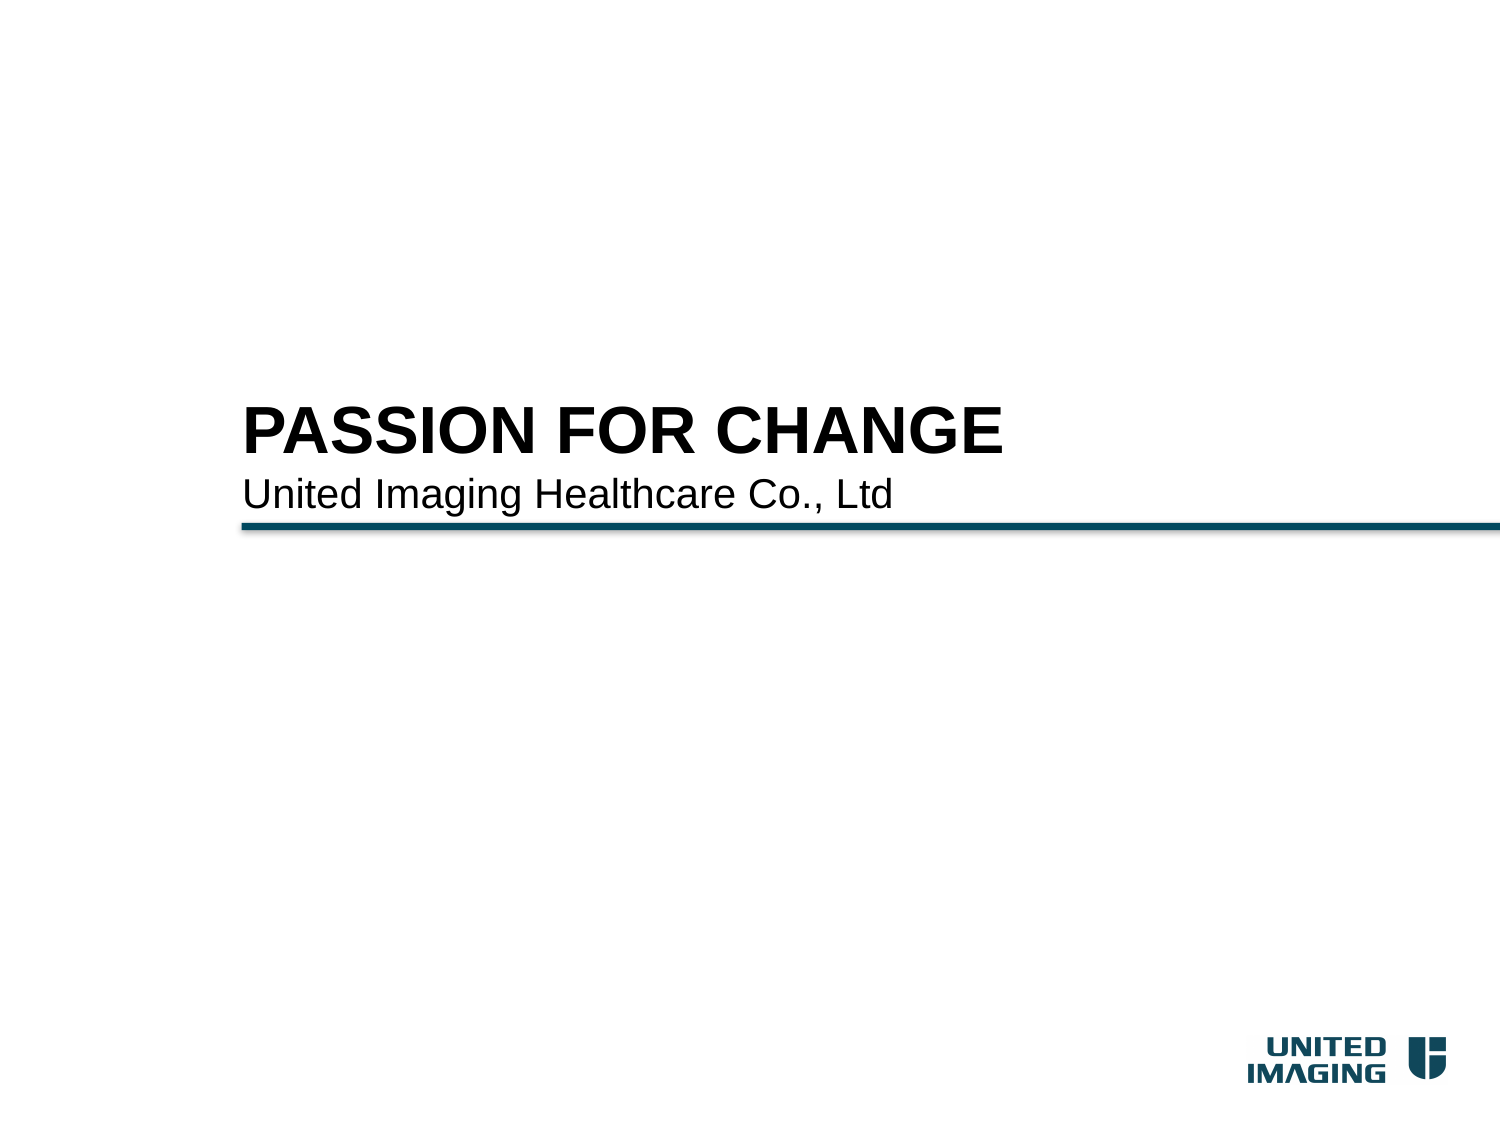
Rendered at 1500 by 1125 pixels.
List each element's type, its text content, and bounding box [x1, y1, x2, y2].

text_box PASSION FOR CHANGE United Imaging Healthcare Co., Ltd [227, 379, 1426, 525]
text_box [241, 522, 1500, 531]
picture [1246, 1035, 1448, 1085]
